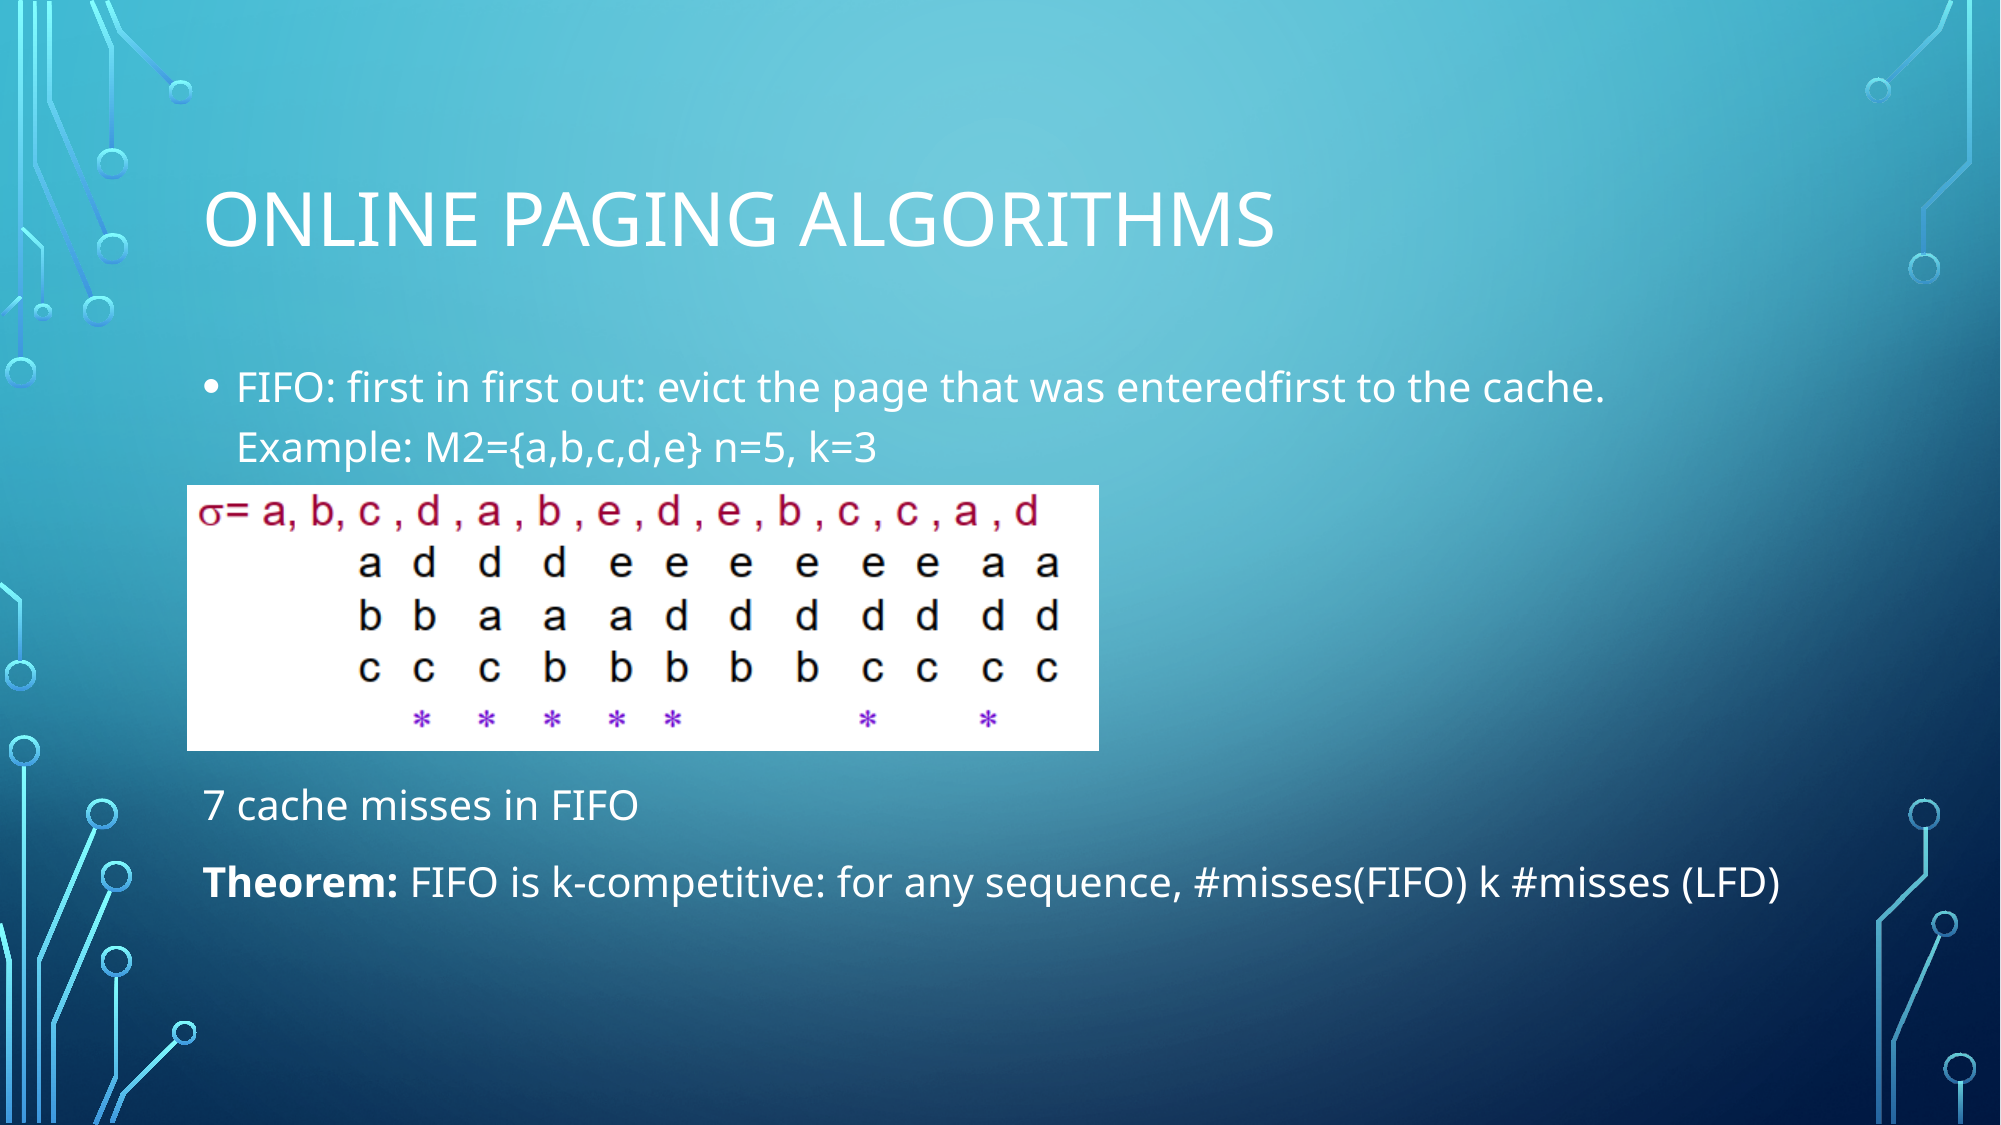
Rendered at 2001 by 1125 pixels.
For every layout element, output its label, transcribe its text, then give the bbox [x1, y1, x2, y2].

picture [186, 485, 1099, 752]
title Online Paging Algorithms [187, 101, 1813, 344]
